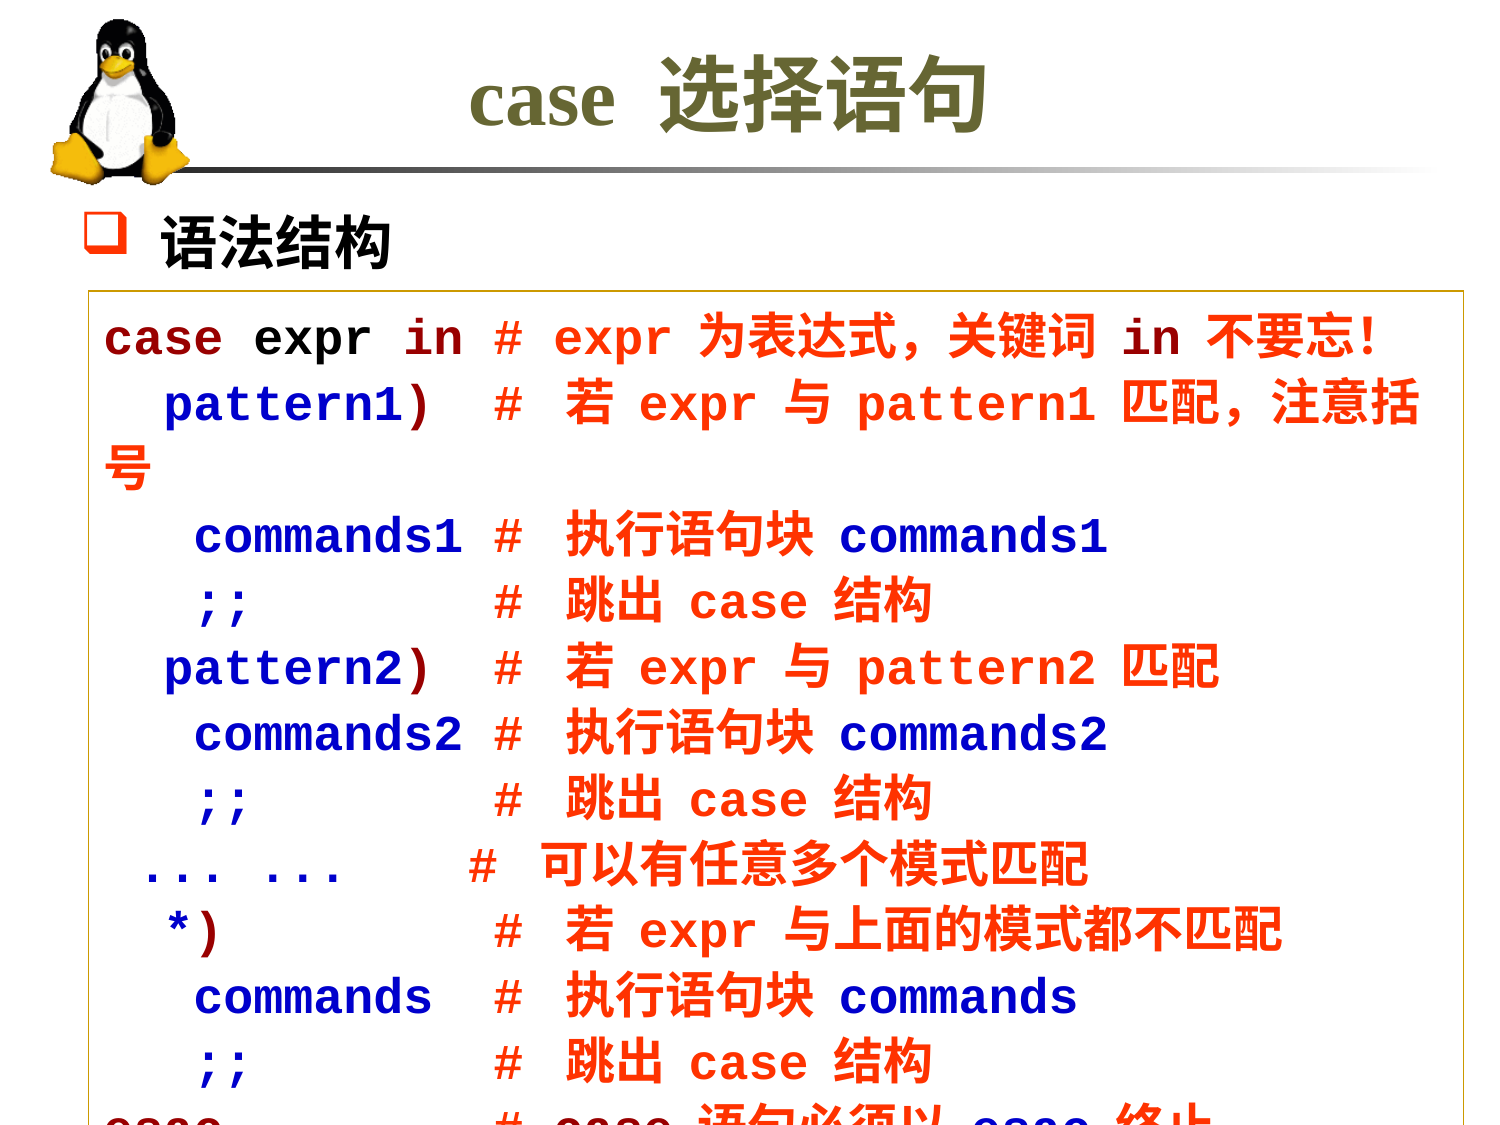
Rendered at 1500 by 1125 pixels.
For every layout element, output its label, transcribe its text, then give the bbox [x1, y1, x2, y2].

title case 选择语句 [225, 24, 1235, 150]
picture [37, 0, 219, 200]
text_box 语法结构 [64, 184, 1440, 284]
text_box case expr in # expr 为表达式，关键词 in 不要忘！ pattern1) # 若 expr 与 pattern1 匹配，注意括号 commands1 # 执行语句块 commands1 ;; # 跳出 case 结构 pattern2) # 若 expr 与 pattern2 匹配 commands2 # 执行语句块 commands2 ;; # 跳出 case 结构 ... ... # 可以有任意多个模式匹配 *) # 若 expr 与上面的模式都不匹配 commands # 执行语句块 commands ;; # 跳出 case 结构 esac # case 语句必须以 esac 终止 [88, 290, 1464, 1125]
